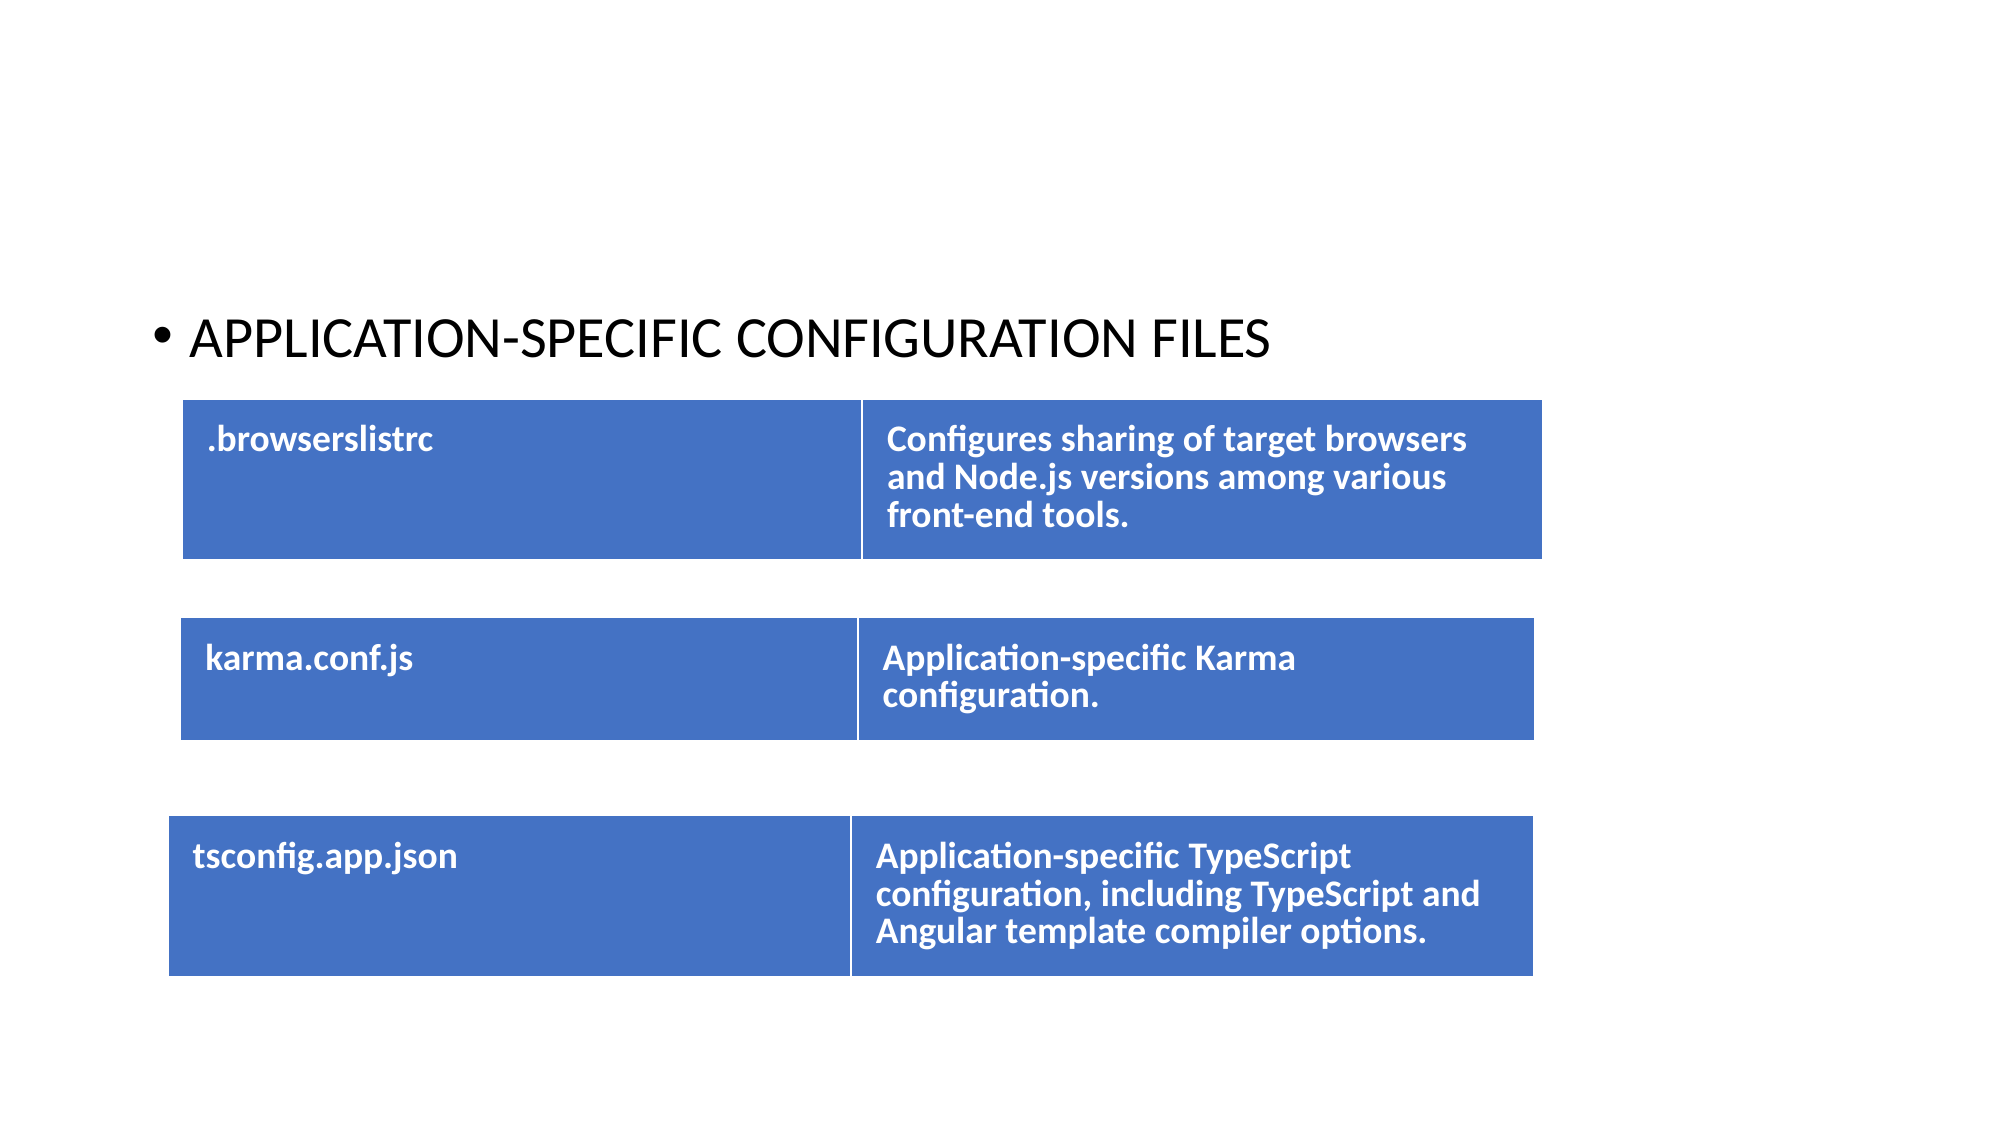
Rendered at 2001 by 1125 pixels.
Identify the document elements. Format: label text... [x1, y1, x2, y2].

table_header .browserslistrc [183, 400, 861, 559]
table_header Application-specific TypeScript configuration, including TypeScript and Angular template compiler options. [852, 816, 1533, 976]
table_header Configures sharing of target browsers and Node.js versions among various front-end tools. [863, 400, 1542, 559]
table_header tsconfig.app.json [169, 816, 850, 976]
table_header karma.conf.js [181, 618, 857, 740]
table_header Application-specific Karma configuration. [859, 618, 1534, 740]
list APPLICATION-SPECIFIC CONFIGURATION FILES [137, 299, 1863, 1014]
